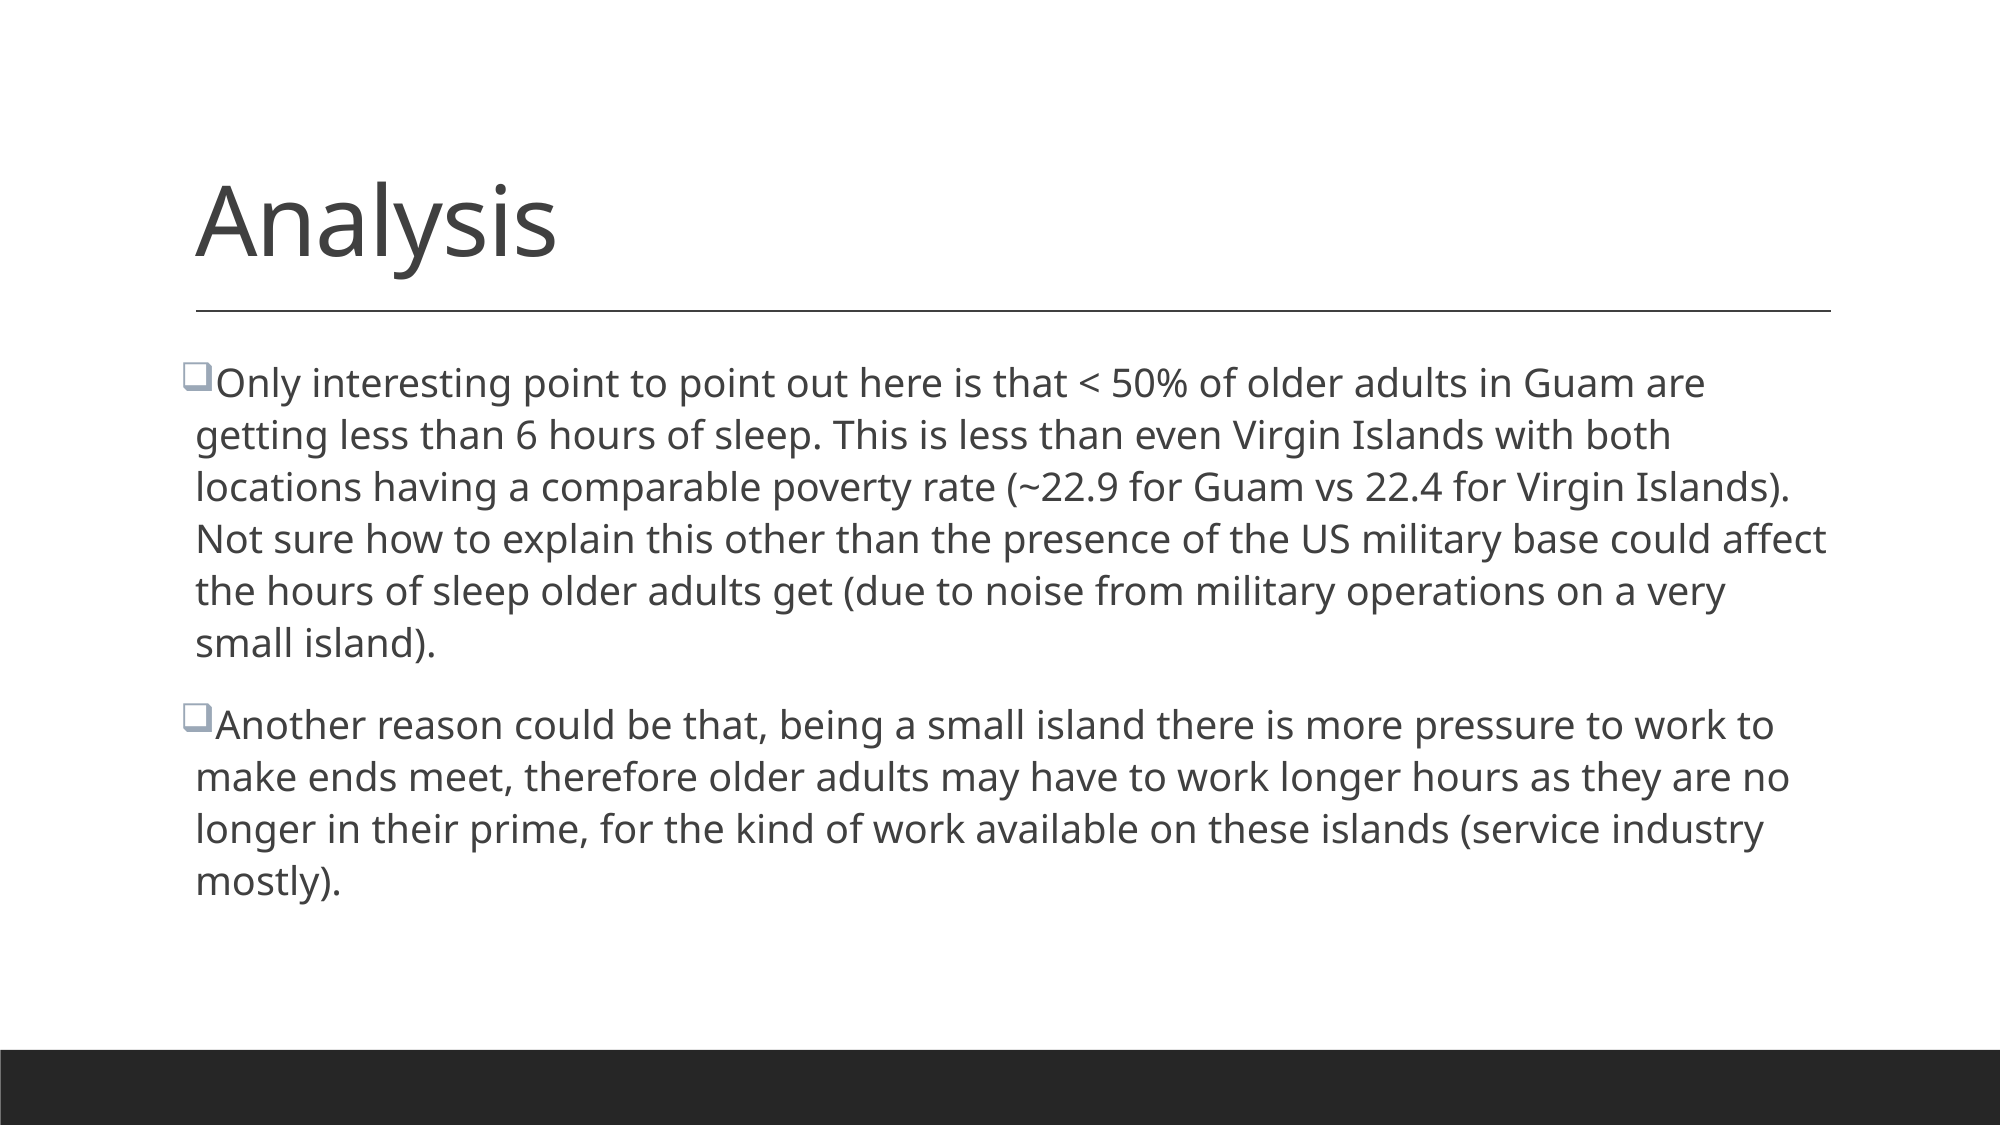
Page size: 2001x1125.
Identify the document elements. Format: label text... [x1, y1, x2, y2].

title Analysis [180, 47, 1830, 285]
list Only interesting point to point out here is that < 50% of older adults in Guam are getting less than 6 hours of sleep. This is less than even Virgin Islands with both locations having a comparable poverty rate (~22.9 for Guam vs 22.4 for Virgin Islands). Not sure how to explain this other than the presence of the US military base could affect the hours of sleep older adults get (due to noise from military operations on a very small island). Another reason could be that, being a small island there is more pressure to work to make ends meet, therefore older adults may have to work longer hours as they are no longer in their prime, for the kind of work available on these islands (service industry mostly). [180, 345, 1830, 963]
